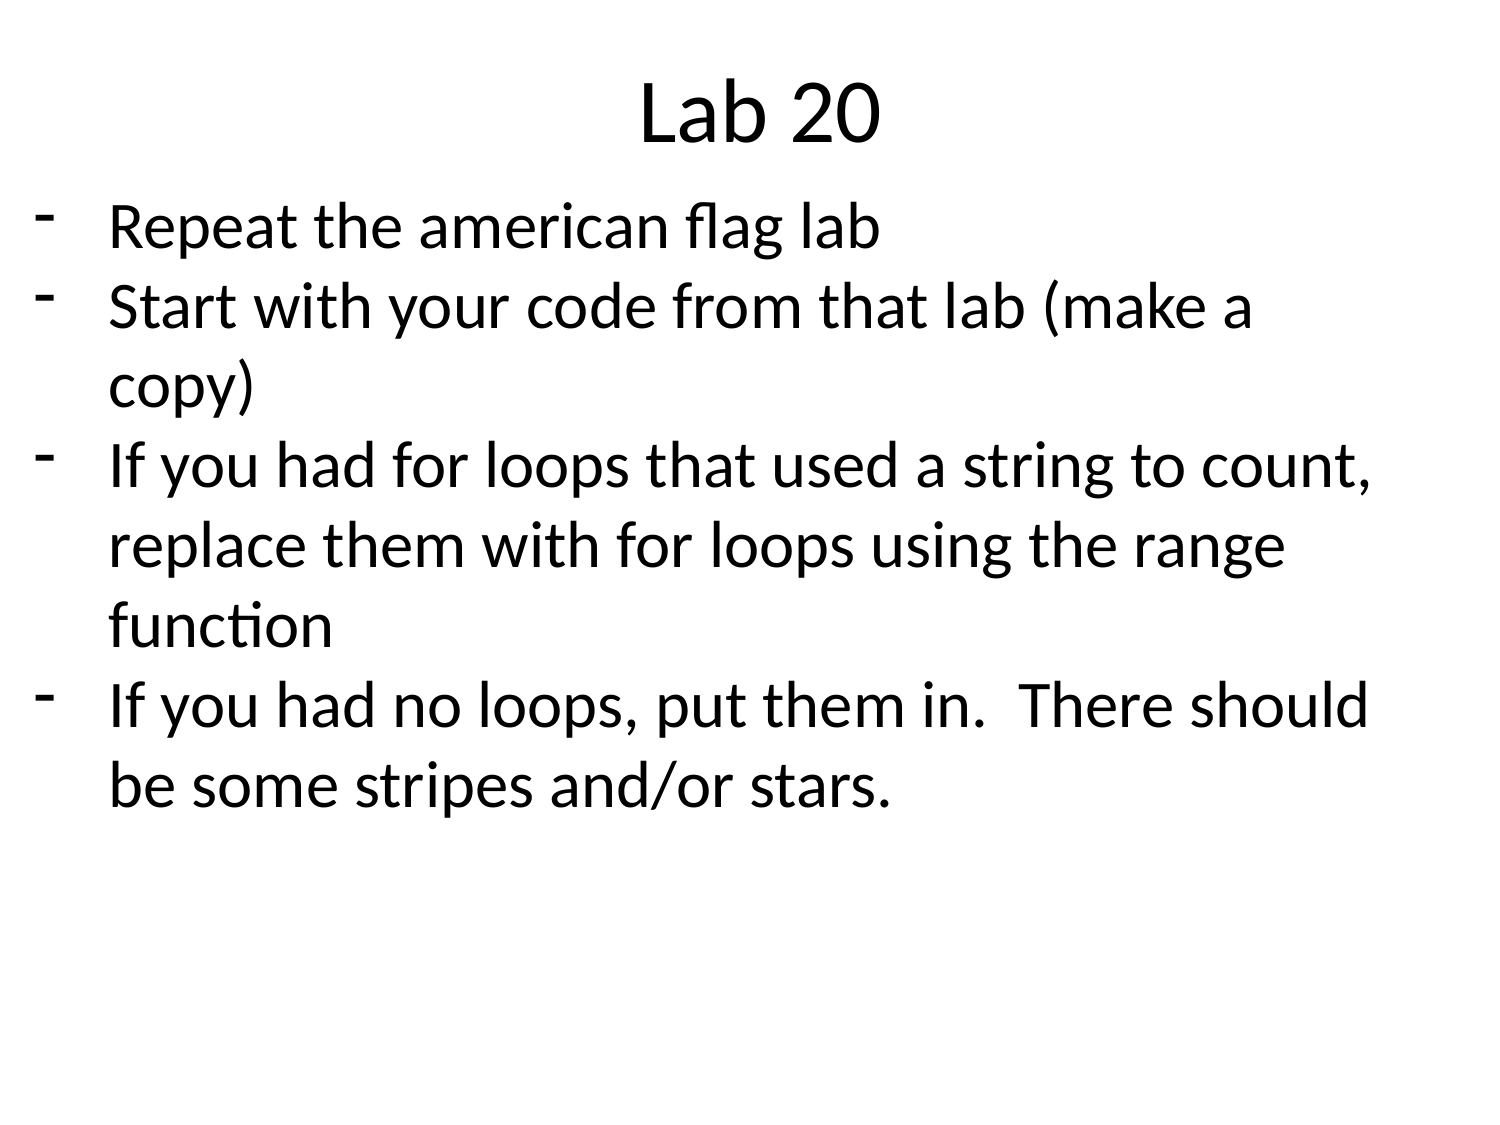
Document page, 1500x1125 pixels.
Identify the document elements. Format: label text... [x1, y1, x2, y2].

text_box Repeat the american flag lab Start with your code from that lab (make a copy) If you had for loops that used a string to count, replace them with for loops using the range function If you had no loops, put them in. There should be some stripes and/or stars. [18, 174, 1400, 909]
title Lab 20 [75, 12, 1425, 200]
